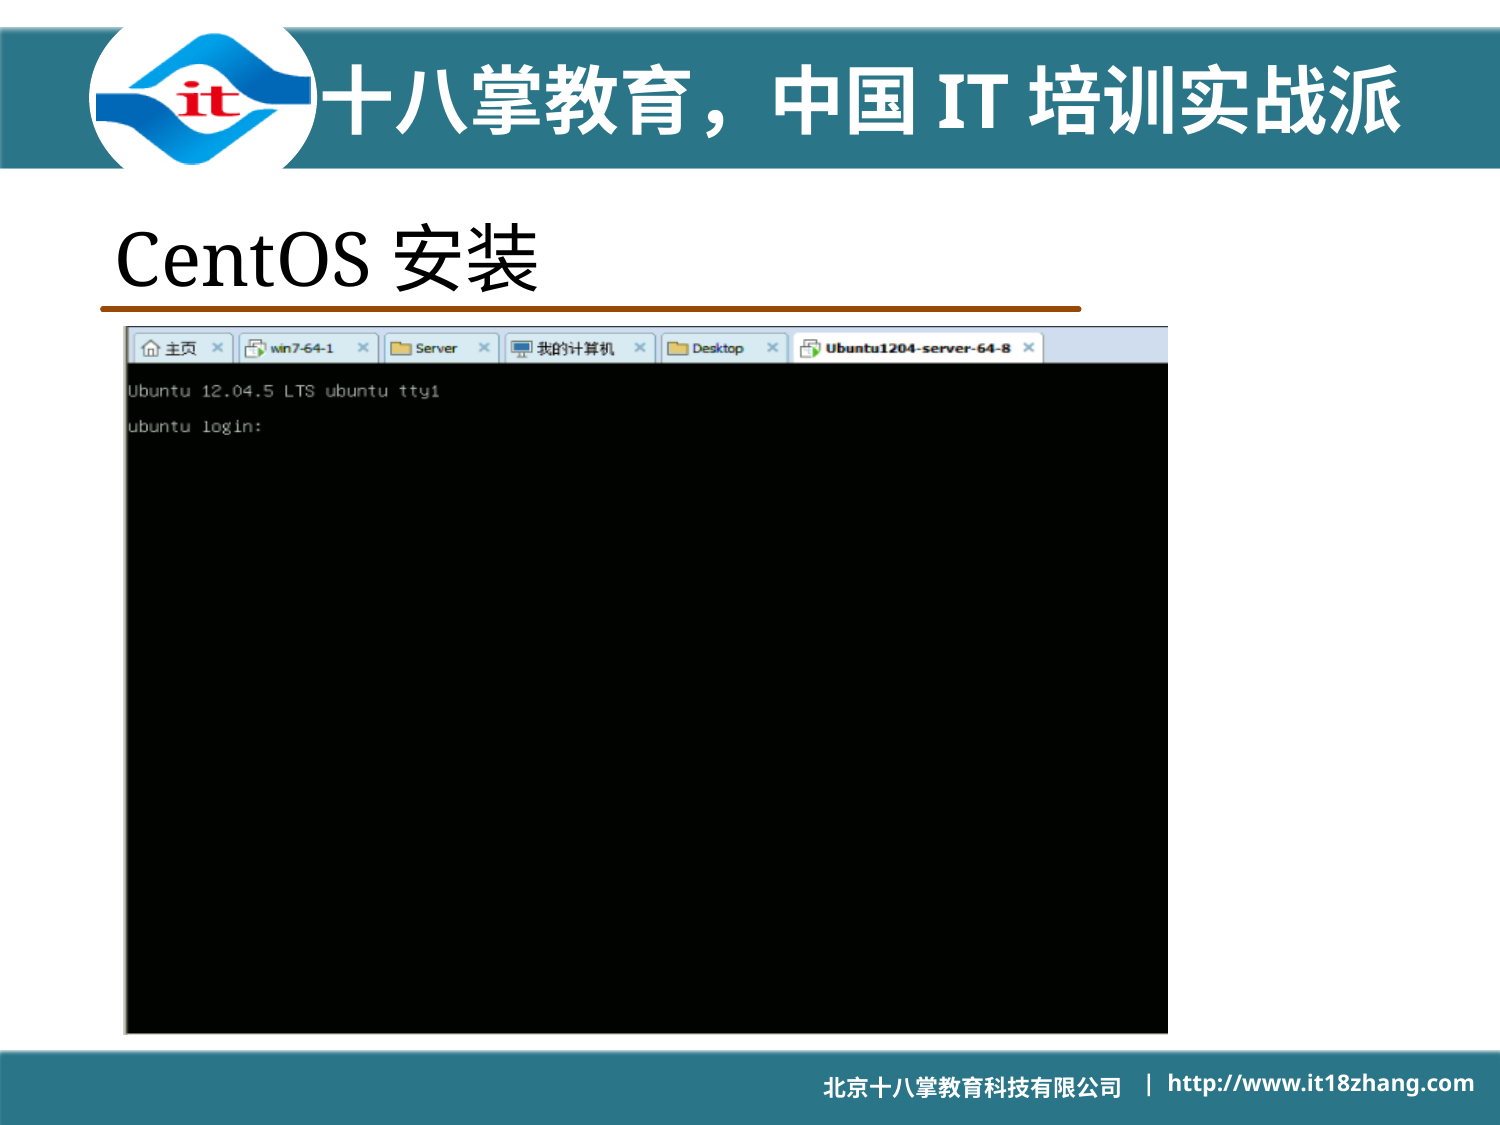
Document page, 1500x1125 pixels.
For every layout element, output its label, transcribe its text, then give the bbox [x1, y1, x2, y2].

picture [123, 326, 1168, 1036]
picture [96, 33, 311, 165]
title CentOS安装 [100, 204, 1424, 303]
